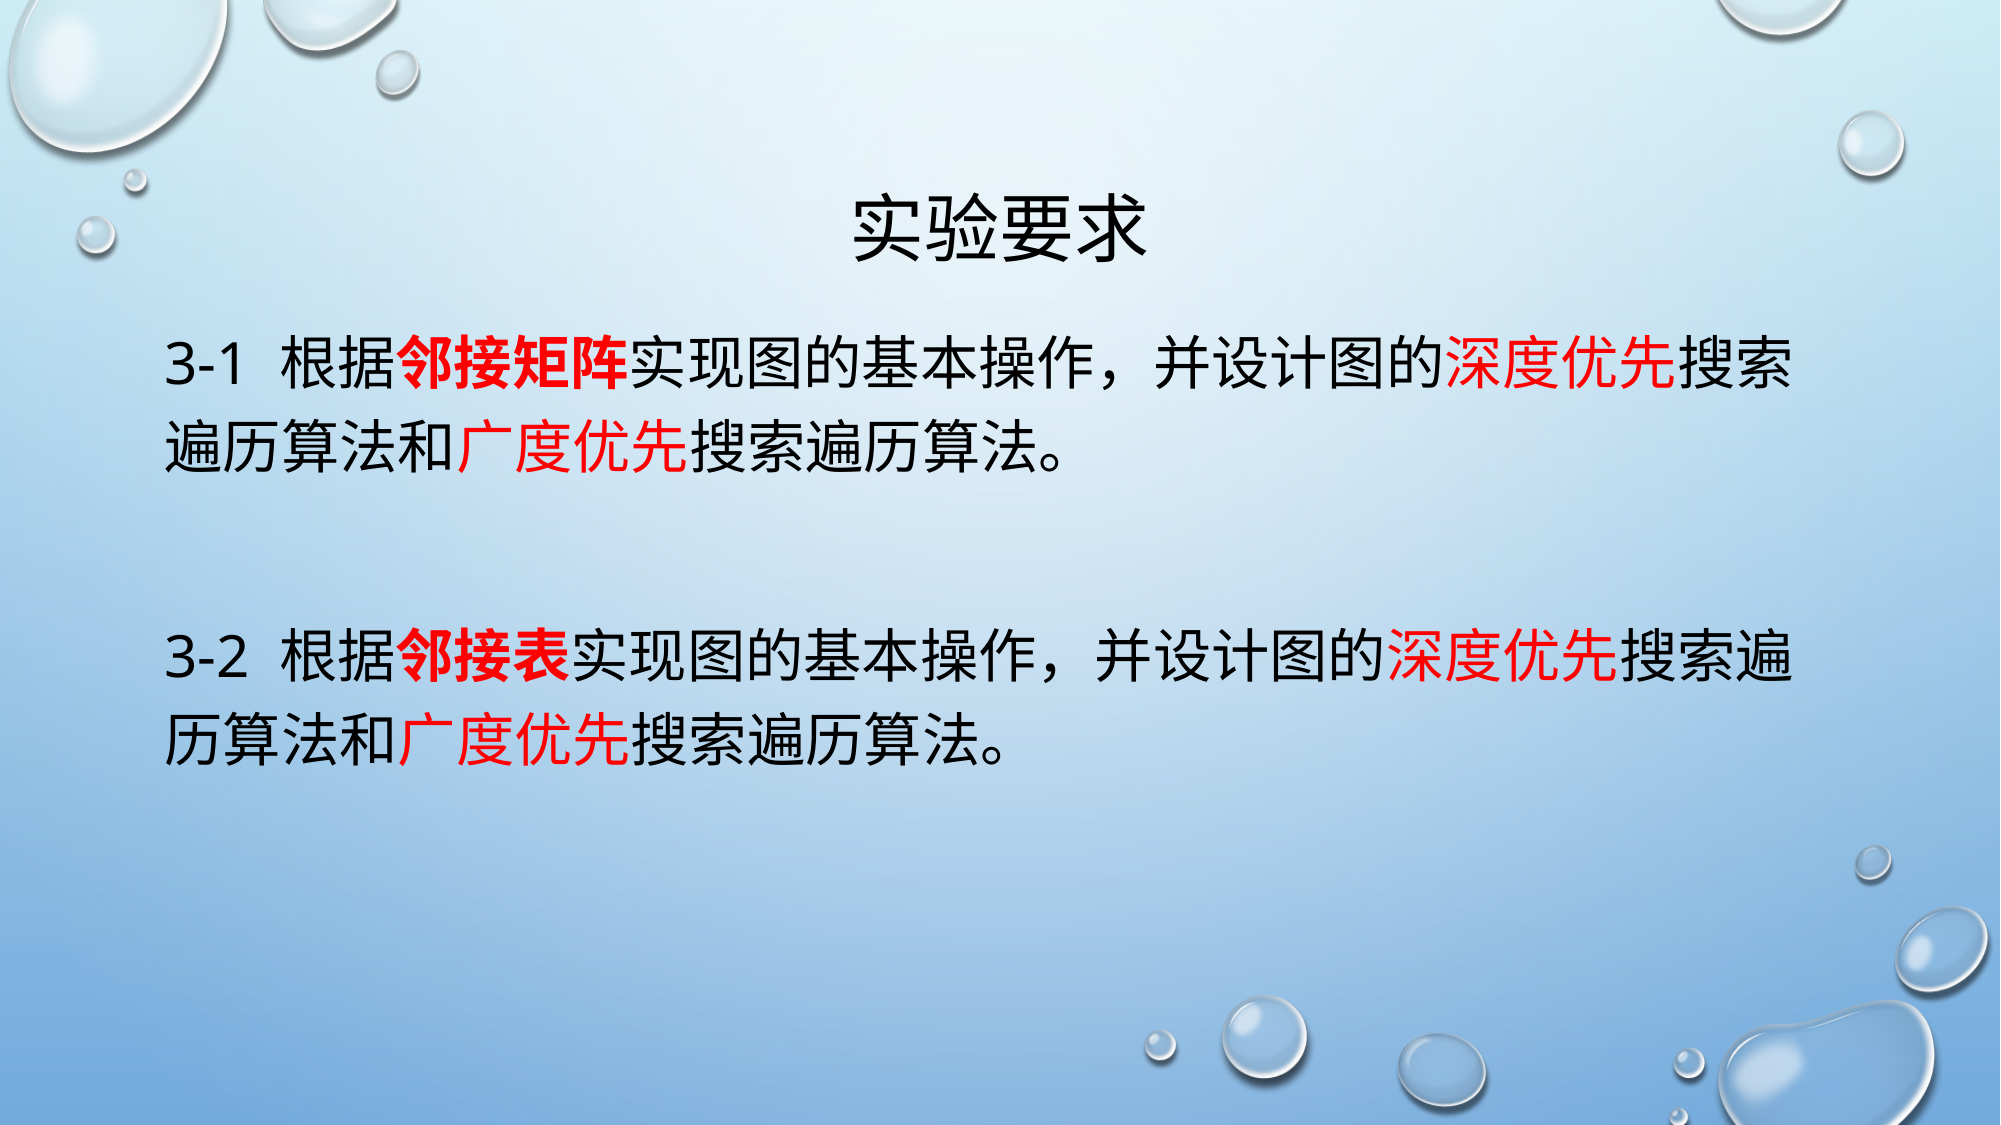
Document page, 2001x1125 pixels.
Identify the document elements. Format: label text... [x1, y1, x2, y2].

list 3-1 根据邻接矩阵实现图的基本操作，并设计图的深度优先搜索遍历算法和广度优先搜索遍历算法。 3-2 根据邻接表实现图的基本操作，并设计图的深度优先搜索遍历算法和广度优先搜索遍历算法。 [149, 304, 1850, 867]
title 实验要求 [149, 101, 1851, 364]
picture [0, 0, 2000, 1125]
